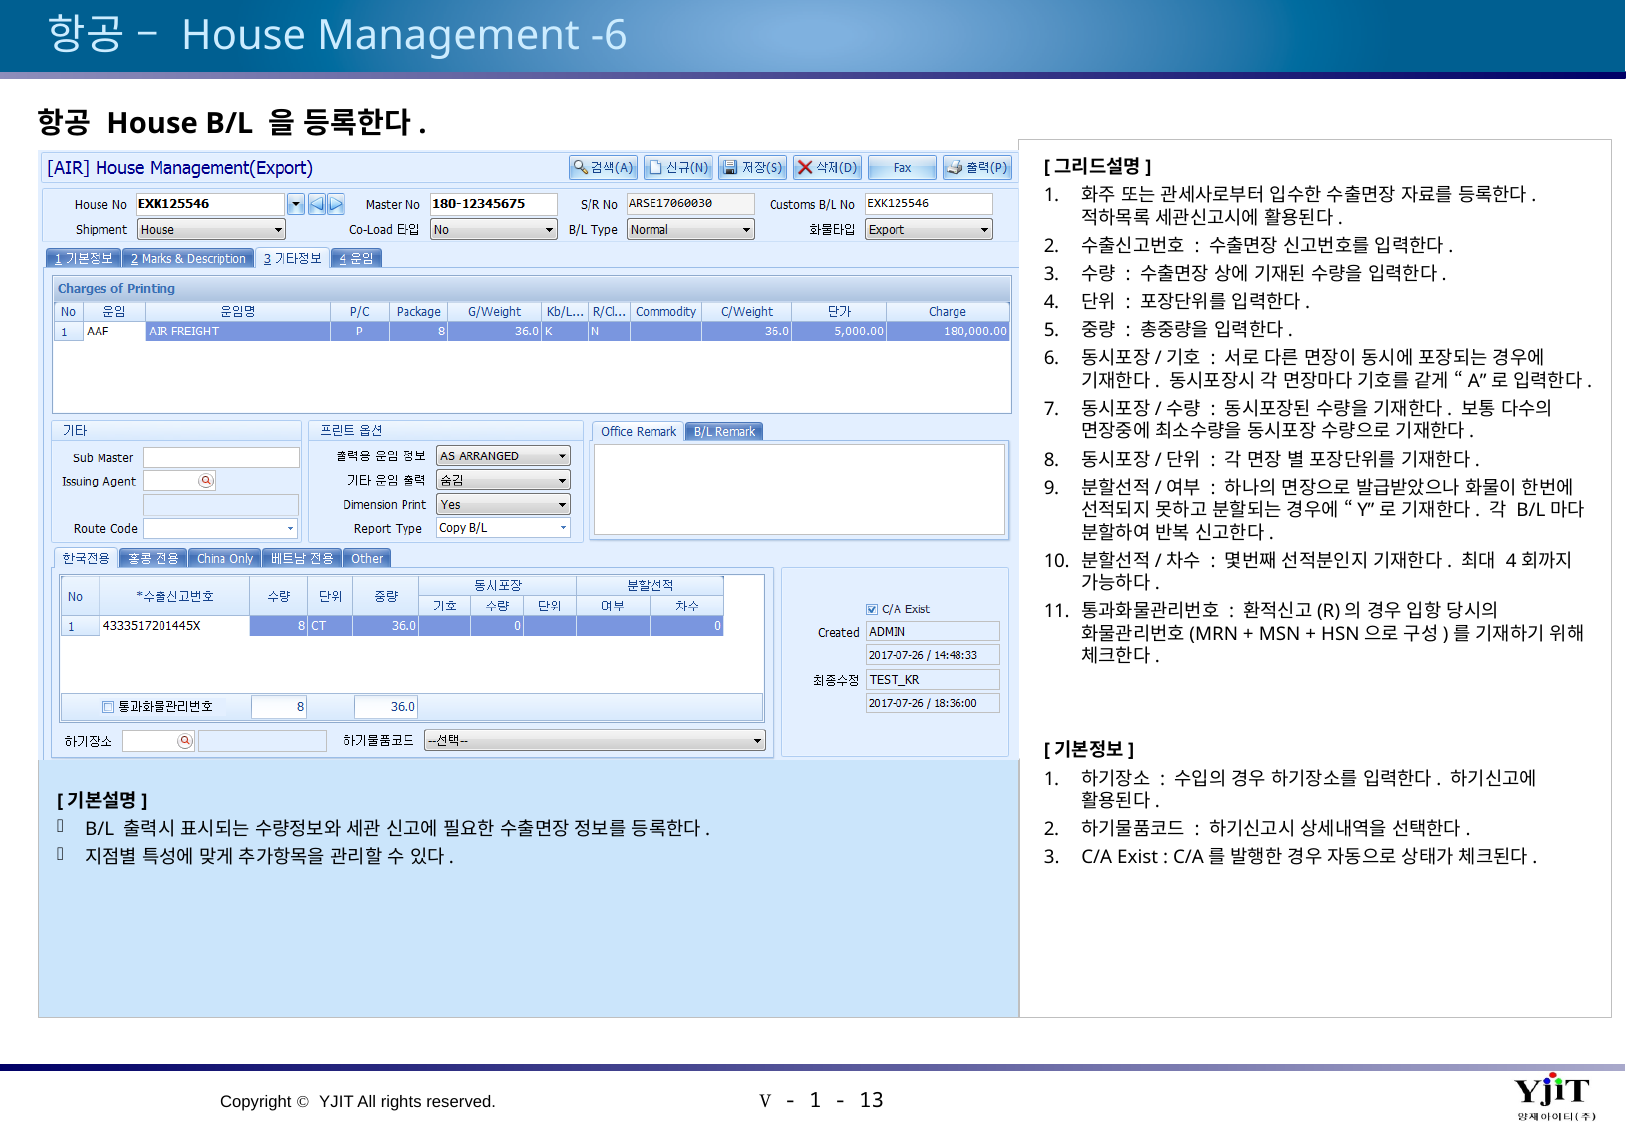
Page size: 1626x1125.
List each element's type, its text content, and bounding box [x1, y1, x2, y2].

text_box [그리드설명] 화주 또는 관세사로부터 입수한 수출면장 자료를 등록한다. 적하목록 세관신고시에 활용된다. 수출신고번호 : 수출면장 신고번호를 입력한다. 수량 : 수출면장 상에 기재된 수량을 입력한다. 단위 : 포장단위를 입력한다. 중량 : 총중량을 입력한다. 동시포장/기호 : 서로 다른 면장이 동시에 포장되는 경우에 기재한다. 동시포장시 각 면장마다 기호를 같게 “A”로 입력한다. 동시포장/수량 : 동시포장된 수량을 기재한다. 보통 다수의 면장중에 최소수량을 동시포장 수량으로 기재한다. 동시포장/단위 : 각 면장 별 포장단위를 기재한다. 분할선적/여부 : 하나의 면장으로 발급받았으나 화물이 한번에 선적되지 못하고 분할되는 경우에 “Y”로 기재한다. 각 B/L마다 분할하여 반복 신고한다. 분할선적/차수 : 몇번째 선적분인지 기재한다. 최대 4회까지 가능하다. 통과화물관리번호 : 환적신고(R)의 경우 입항 당시의 화물관리번호(MRN + MSN + HSN으로 구성)를 기재하기 위해 체크한다. [1029, 147, 1607, 697]
picture [352, 0, 1278, 72]
text_box [기본정보] 하기장소 : 수입의 경우 하기장소를 입력한다. 하기신고에 활용된다. 하기물품코드 : 하기신고시 상세내역을 선택한다. C/A Exist : C/A를 발행한 경우 자동으로 상태가 체크된다. [1029, 730, 1607, 903]
text_box [1018, 139, 1612, 1018]
picture [1509, 1071, 1598, 1122]
text_box [기본설명] B/L 출력시 표시되는 수량정보와 세관 신고에 필요한 수출면장 정보를 등록한다. 지점별 특성에 맞게 추가항목을 관리할 수 있다. [42, 781, 1019, 932]
title 항공 – House Management -6 [32, 8, 1167, 57]
picture [38, 150, 1019, 760]
text_box [38, 766, 1020, 1018]
text_box 항공 House B/L 을 등록한다. [22, 89, 1595, 147]
